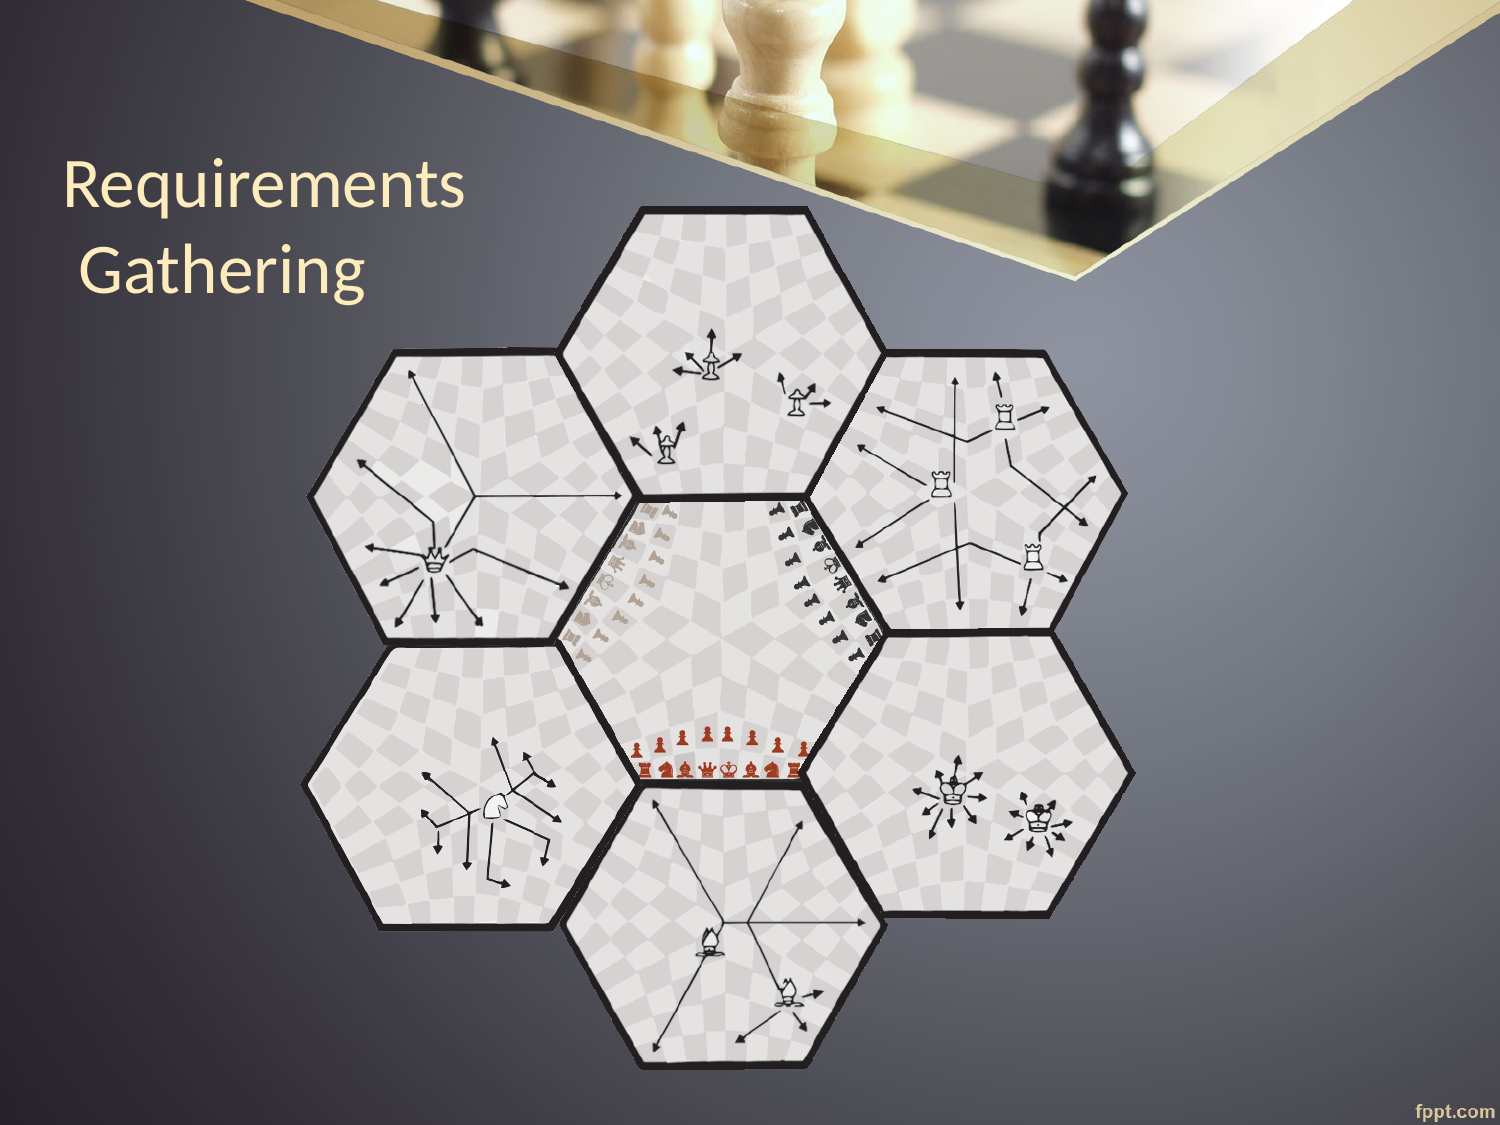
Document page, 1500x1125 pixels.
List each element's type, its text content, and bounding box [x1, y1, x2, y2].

title Requirements Gathering [47, 128, 1398, 316]
picture [0, 0, 1500, 1125]
